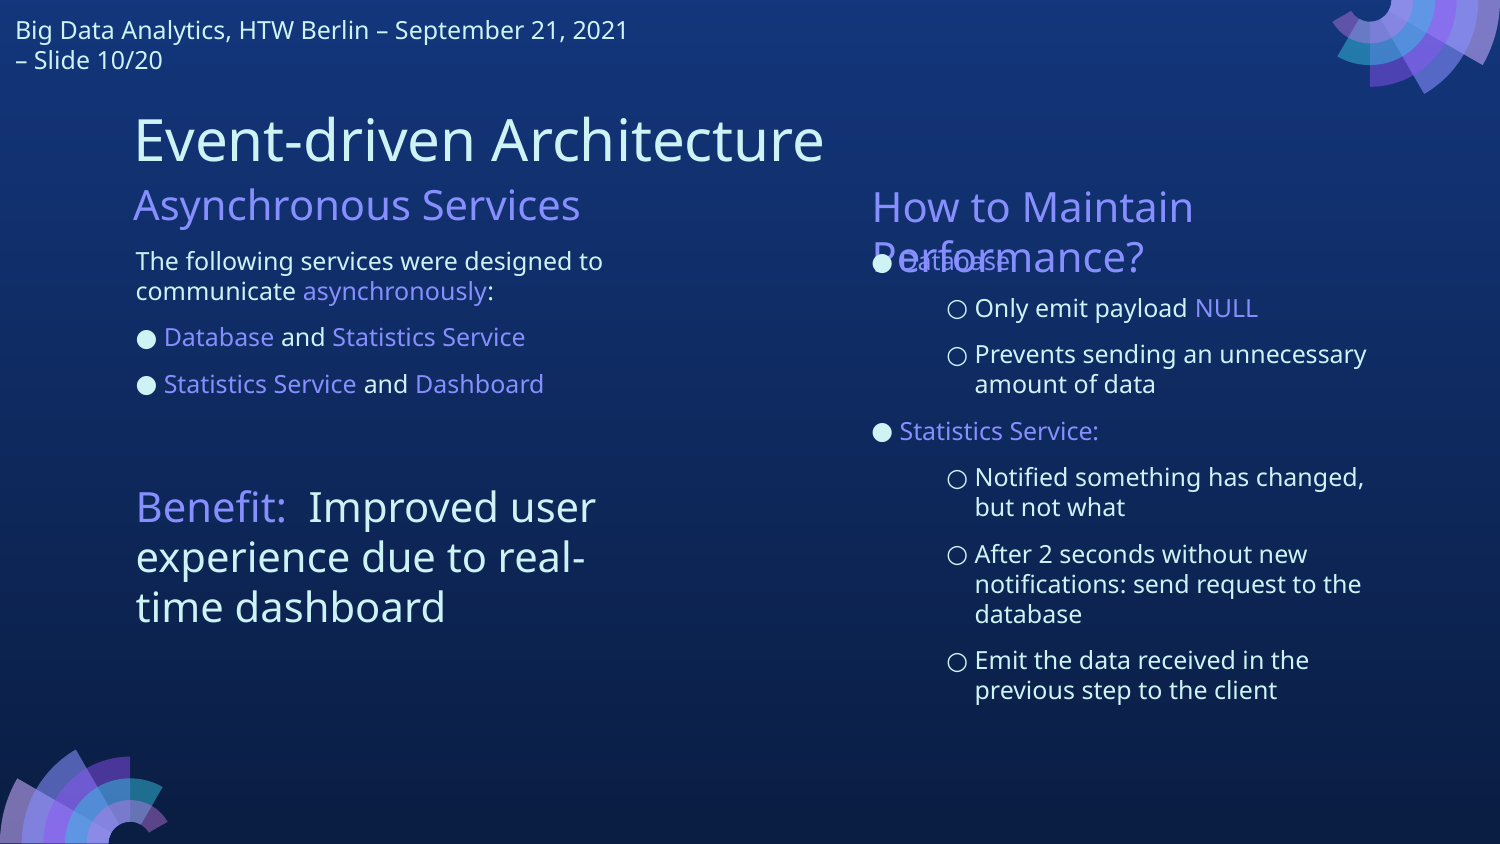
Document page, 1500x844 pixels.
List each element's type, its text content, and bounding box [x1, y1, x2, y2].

list The following services were designed to communicate asynchronously: Database and Statistics Service Statistics Service and Dashboard [120, 230, 738, 431]
text_box Benefit: Improved user experience due to real-time dashboard [120, 465, 670, 537]
text_box Event-driven Architecture [118, 88, 1382, 183]
text_box [118, 537, 776, 738]
text_box Database: Only emit payload NULL Prevents sending an unnecessary amount of data Statistics Service: Notified something has changed, but not what After 2 seconds without new notifications: send request to the database Emit the data received in the previous step to the client [856, 230, 1422, 431]
text_box Asynchronous Services [118, 163, 667, 258]
text_box Big Data Analytics, HTW Berlin – September 21, 2021 – Slide 10/20 [0, 0, 660, 54]
text_box How to Maintain Performance? [856, 165, 1406, 230]
